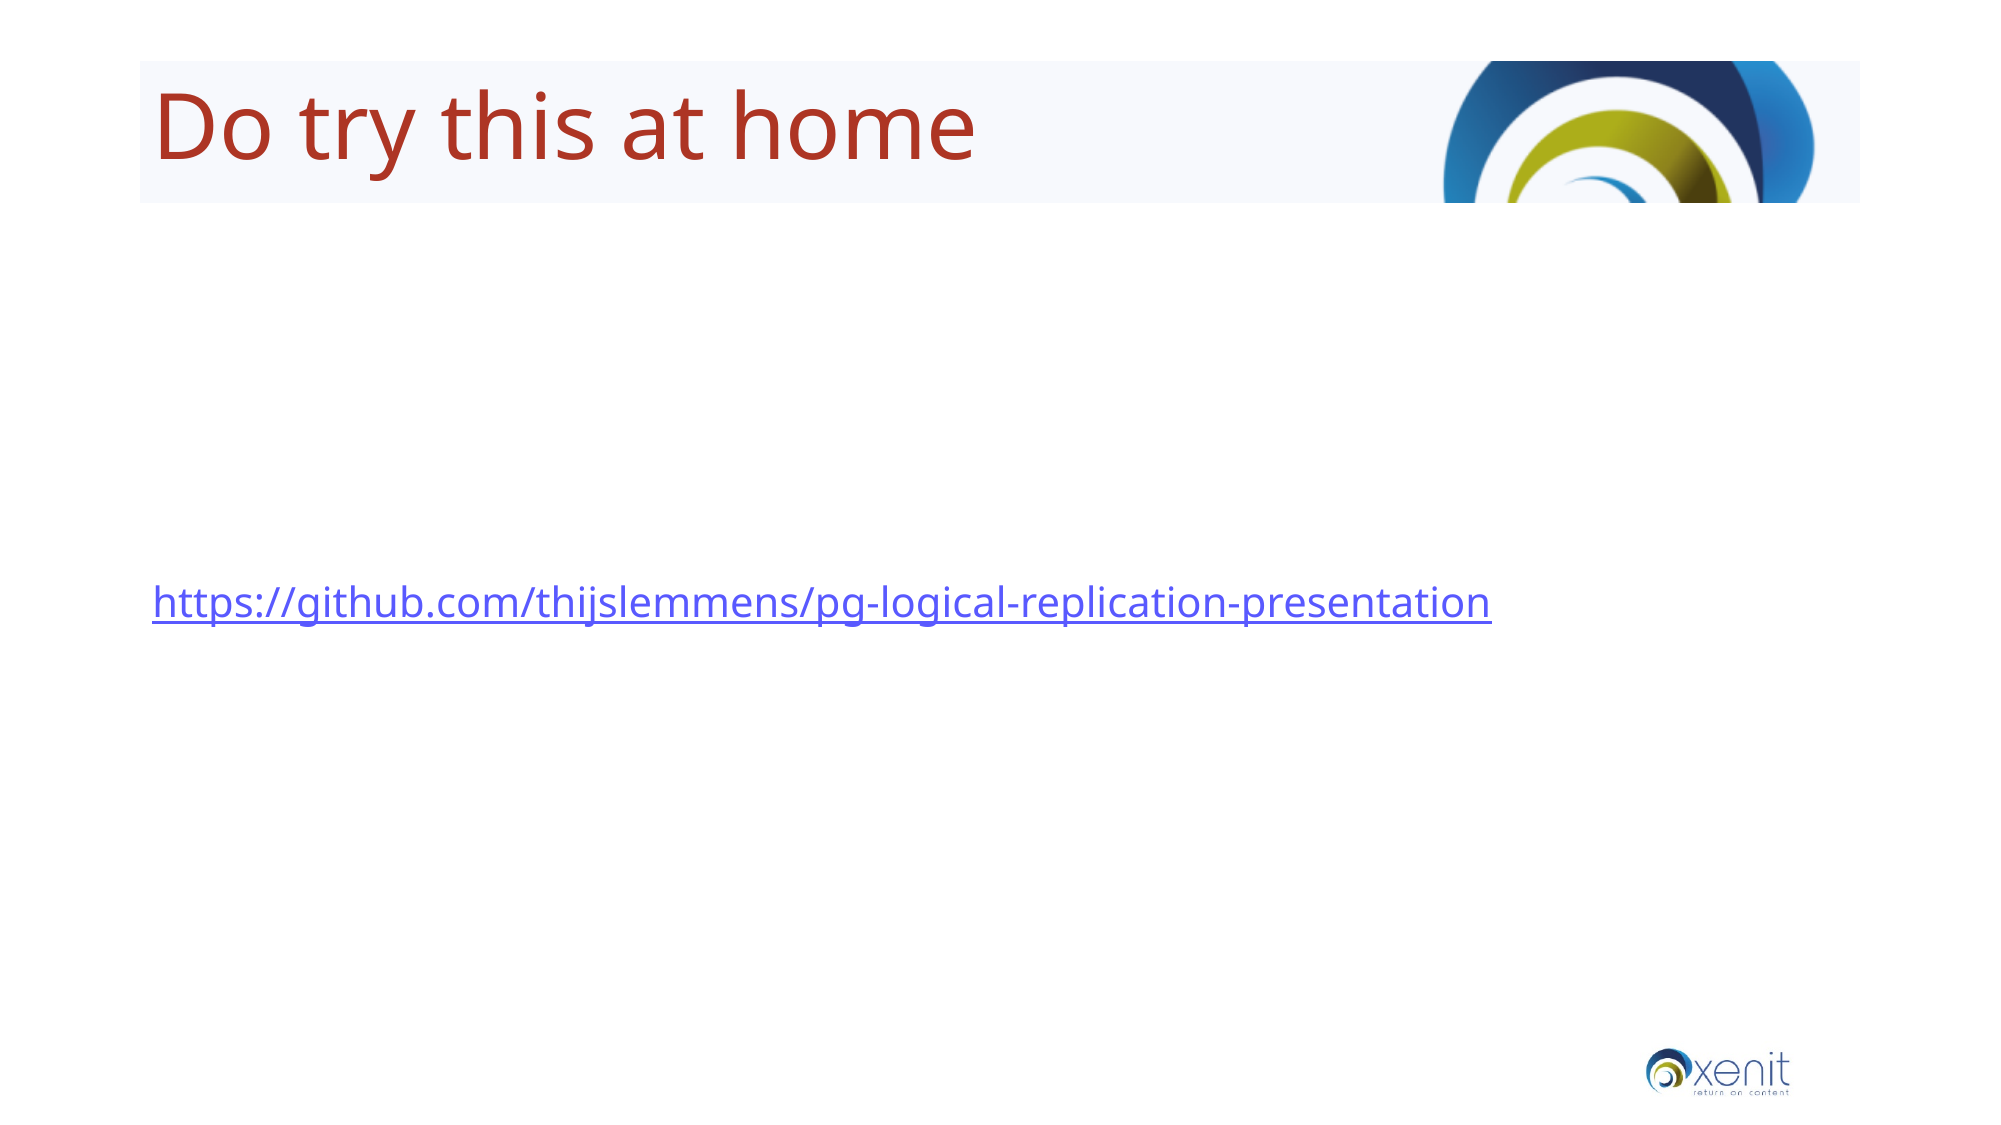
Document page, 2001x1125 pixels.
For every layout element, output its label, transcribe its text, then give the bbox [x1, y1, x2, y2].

list https://github.com/thijslemmens/pg-logical-replication-presentation [137, 569, 1863, 1014]
picture [1640, 1041, 1796, 1104]
title Do try this at home [137, 59, 1863, 200]
